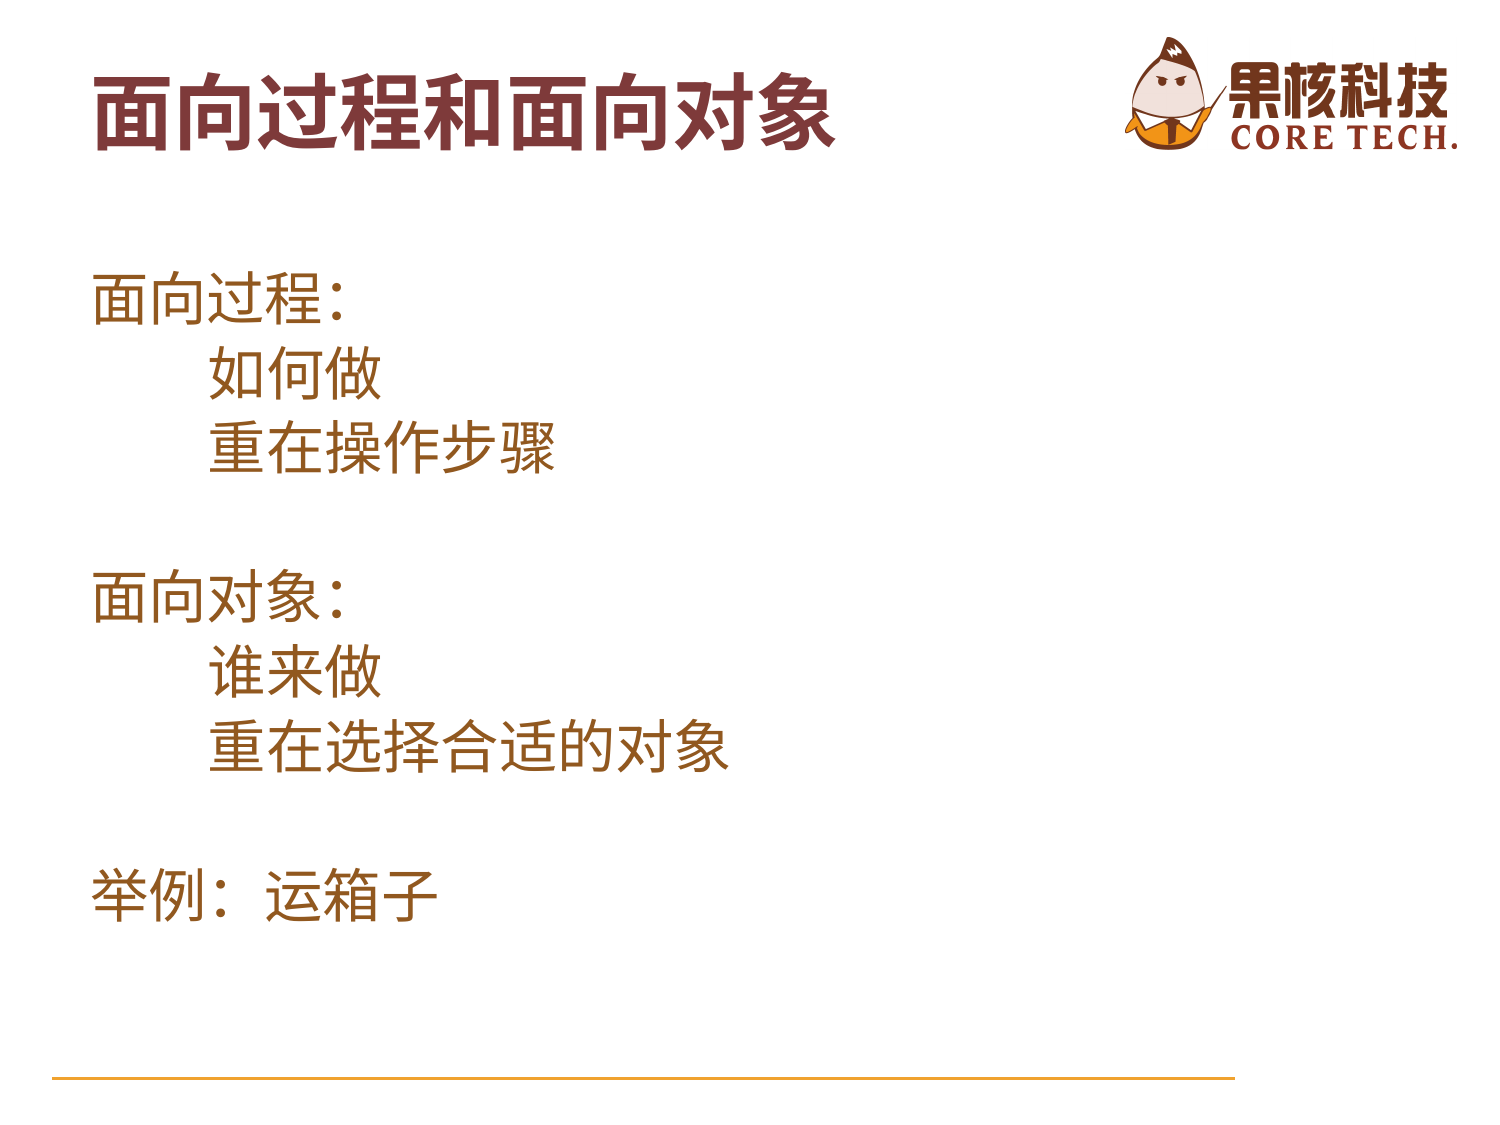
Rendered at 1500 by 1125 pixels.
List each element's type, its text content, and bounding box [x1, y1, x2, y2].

title 面向过程和面向对象 [74, 44, 1101, 176]
picture [1125, 37, 1457, 150]
list 面向过程： 如何做 重在操作步骤 面向对象： 谁来做 重在选择合适的对象 举例：运箱子 [74, 262, 1426, 1006]
